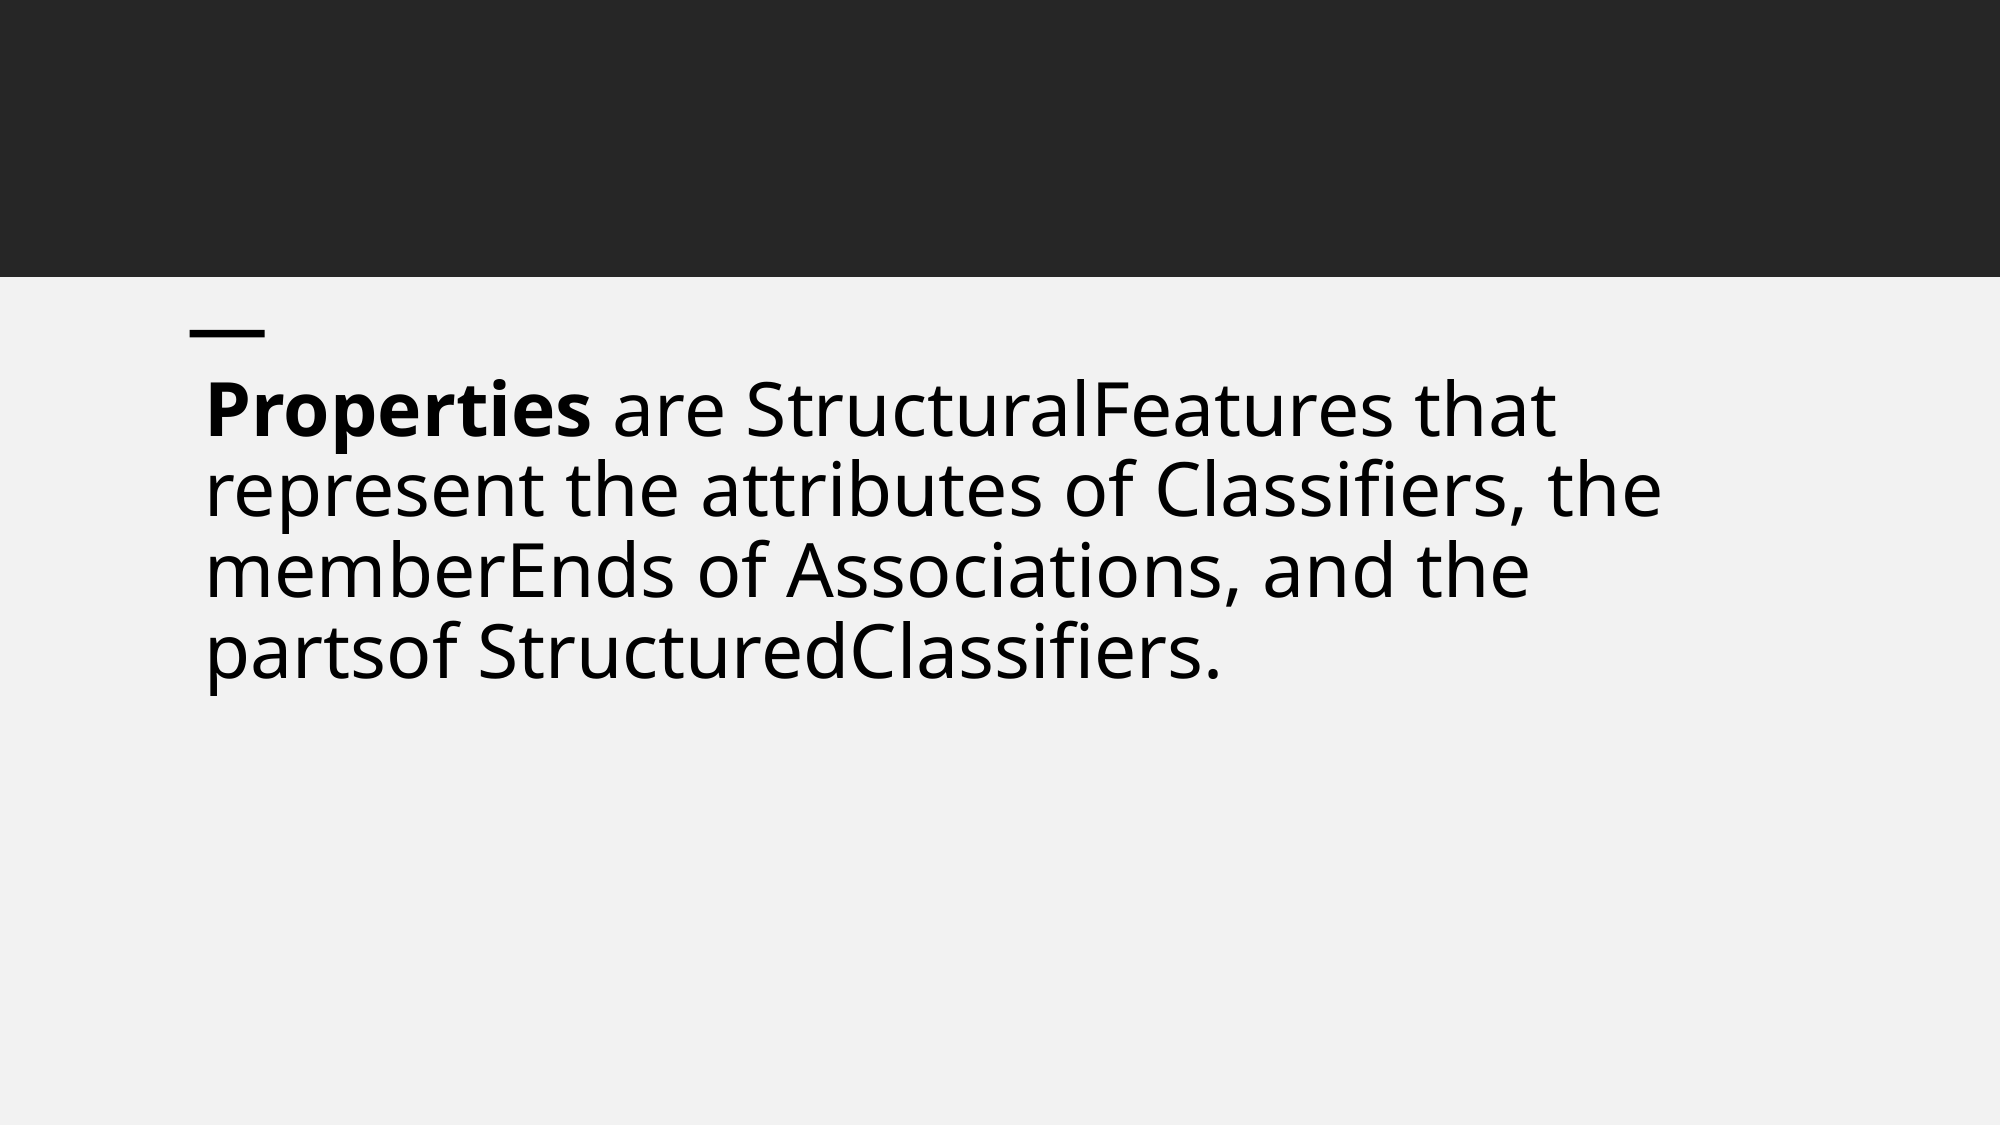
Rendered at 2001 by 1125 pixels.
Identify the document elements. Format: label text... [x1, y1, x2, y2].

text_box [188, 328, 266, 339]
text_box [0, 0, 2000, 275]
text_box [0, 275, 2000, 1125]
list Properties are StructuralFeatures that represent the attributes of Classifiers, the memberEnds of Associations, and the partsof StructuredClassifiers. [189, 363, 1811, 1014]
